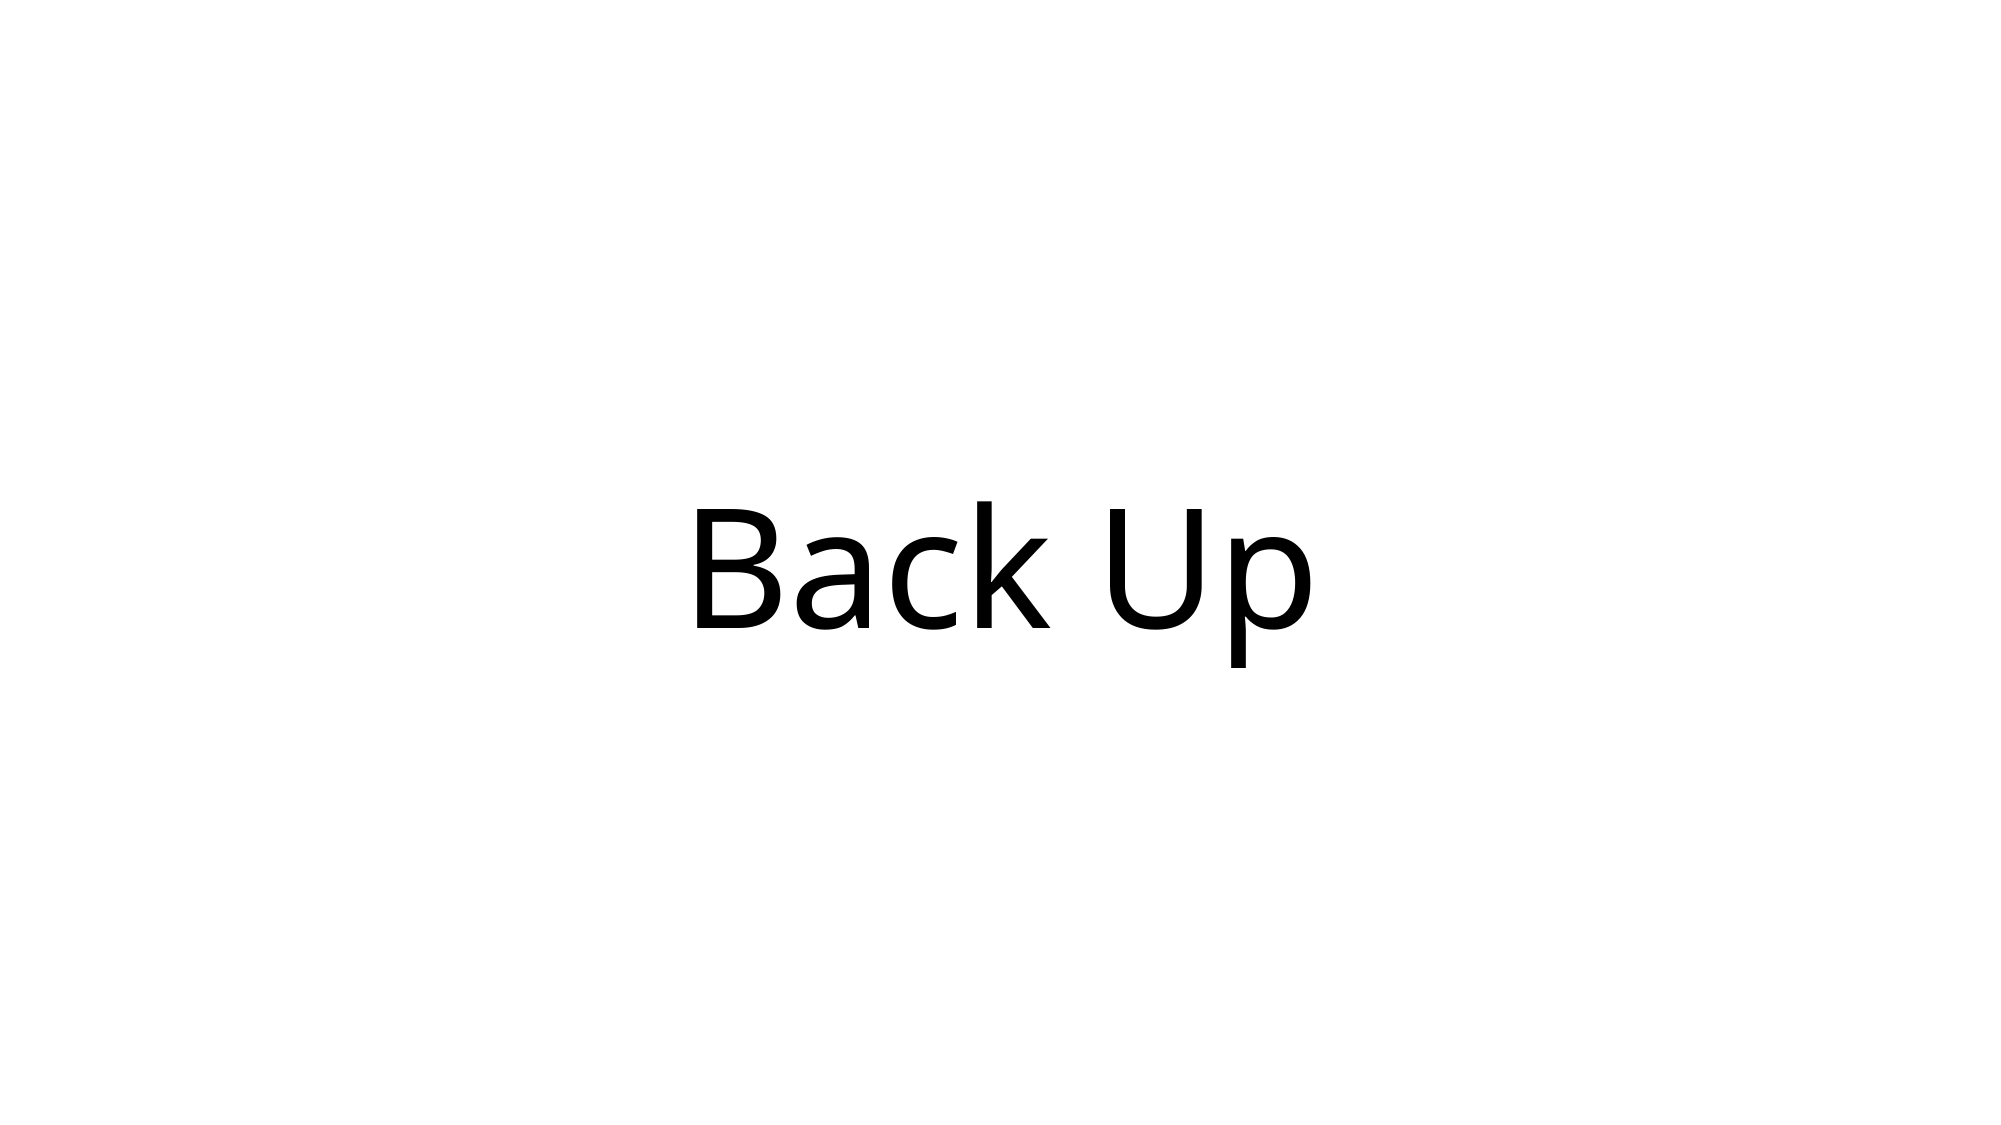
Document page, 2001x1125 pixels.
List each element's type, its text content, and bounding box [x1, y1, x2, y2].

text_box Back Up [612, 454, 1390, 670]
